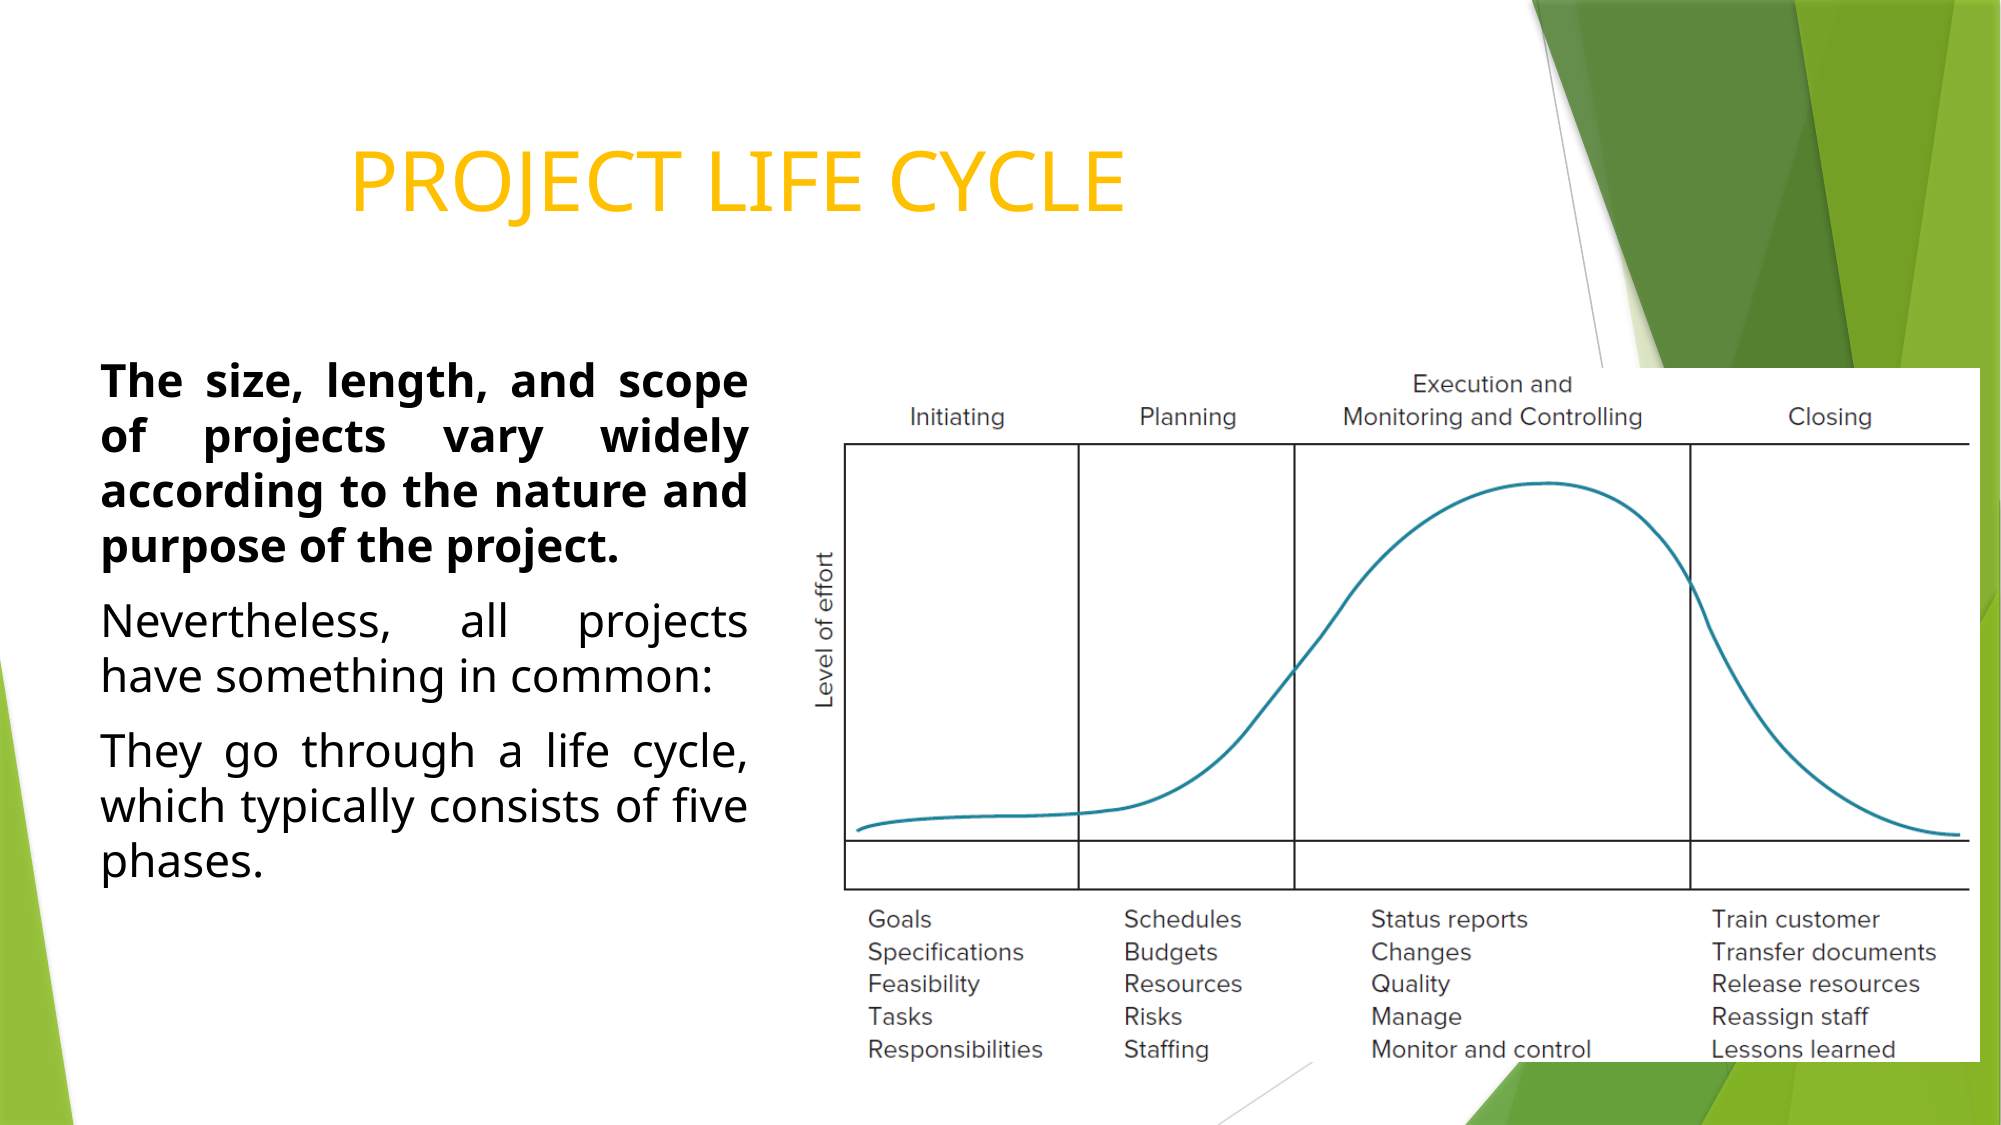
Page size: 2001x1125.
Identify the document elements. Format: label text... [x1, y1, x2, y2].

text_box The size, length, and scope of projects vary widely according to the nature and purpose of the project. Nevertheless, all projects have something in common: They go through a life cycle, which typically consists of five phases. [85, 344, 764, 895]
picture [806, 367, 1981, 1063]
title PROJECT LIFE CYCLE [333, 114, 1738, 242]
